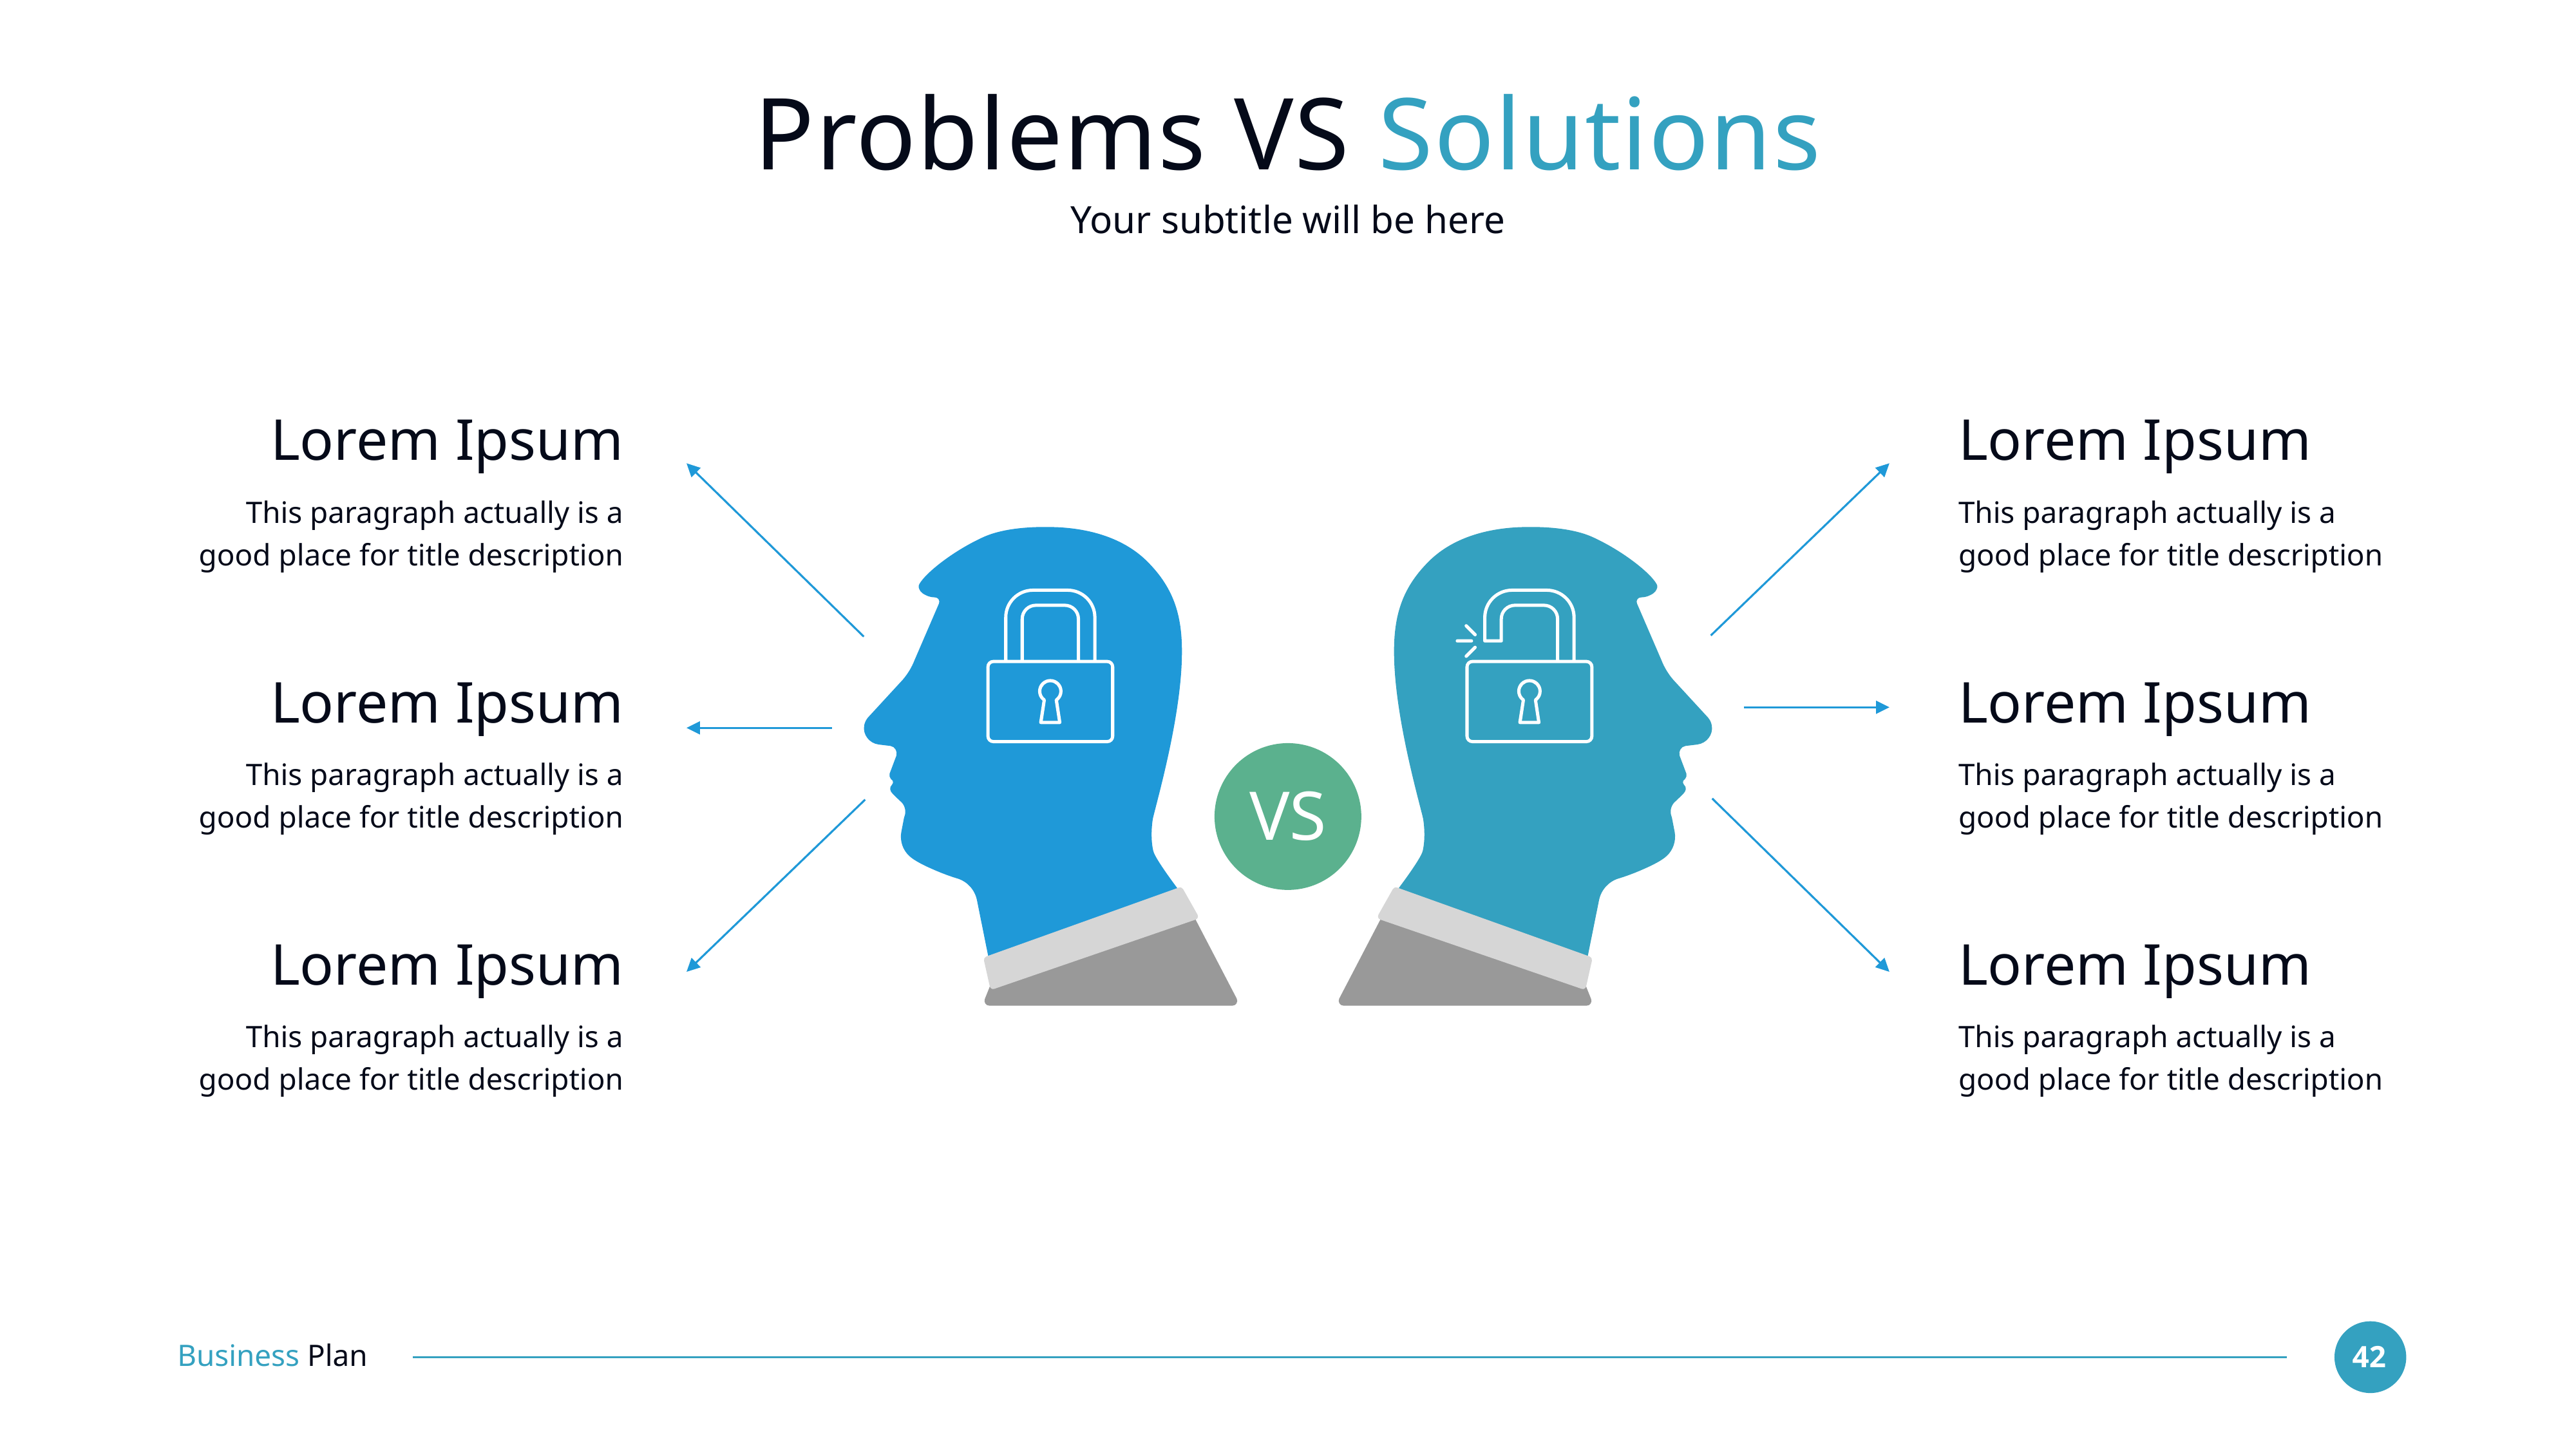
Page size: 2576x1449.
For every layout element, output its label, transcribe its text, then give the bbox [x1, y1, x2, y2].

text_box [862, 526, 1238, 1006]
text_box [1338, 526, 1714, 1006]
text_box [1958, 666, 2397, 835]
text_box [185, 928, 624, 1097]
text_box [1710, 463, 1889, 636]
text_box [185, 404, 624, 573]
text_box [1712, 798, 1889, 972]
text_box [1238, 854, 1338, 891]
text_box [1238, 742, 1338, 773]
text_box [1958, 928, 2397, 1097]
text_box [687, 799, 866, 972]
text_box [687, 463, 864, 637]
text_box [1958, 404, 2397, 573]
list Your subtitle will be here [177, 196, 2399, 243]
text_box VS [1238, 773, 1338, 854]
title Problems VS Solutions [177, 70, 2399, 193]
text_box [185, 666, 624, 835]
